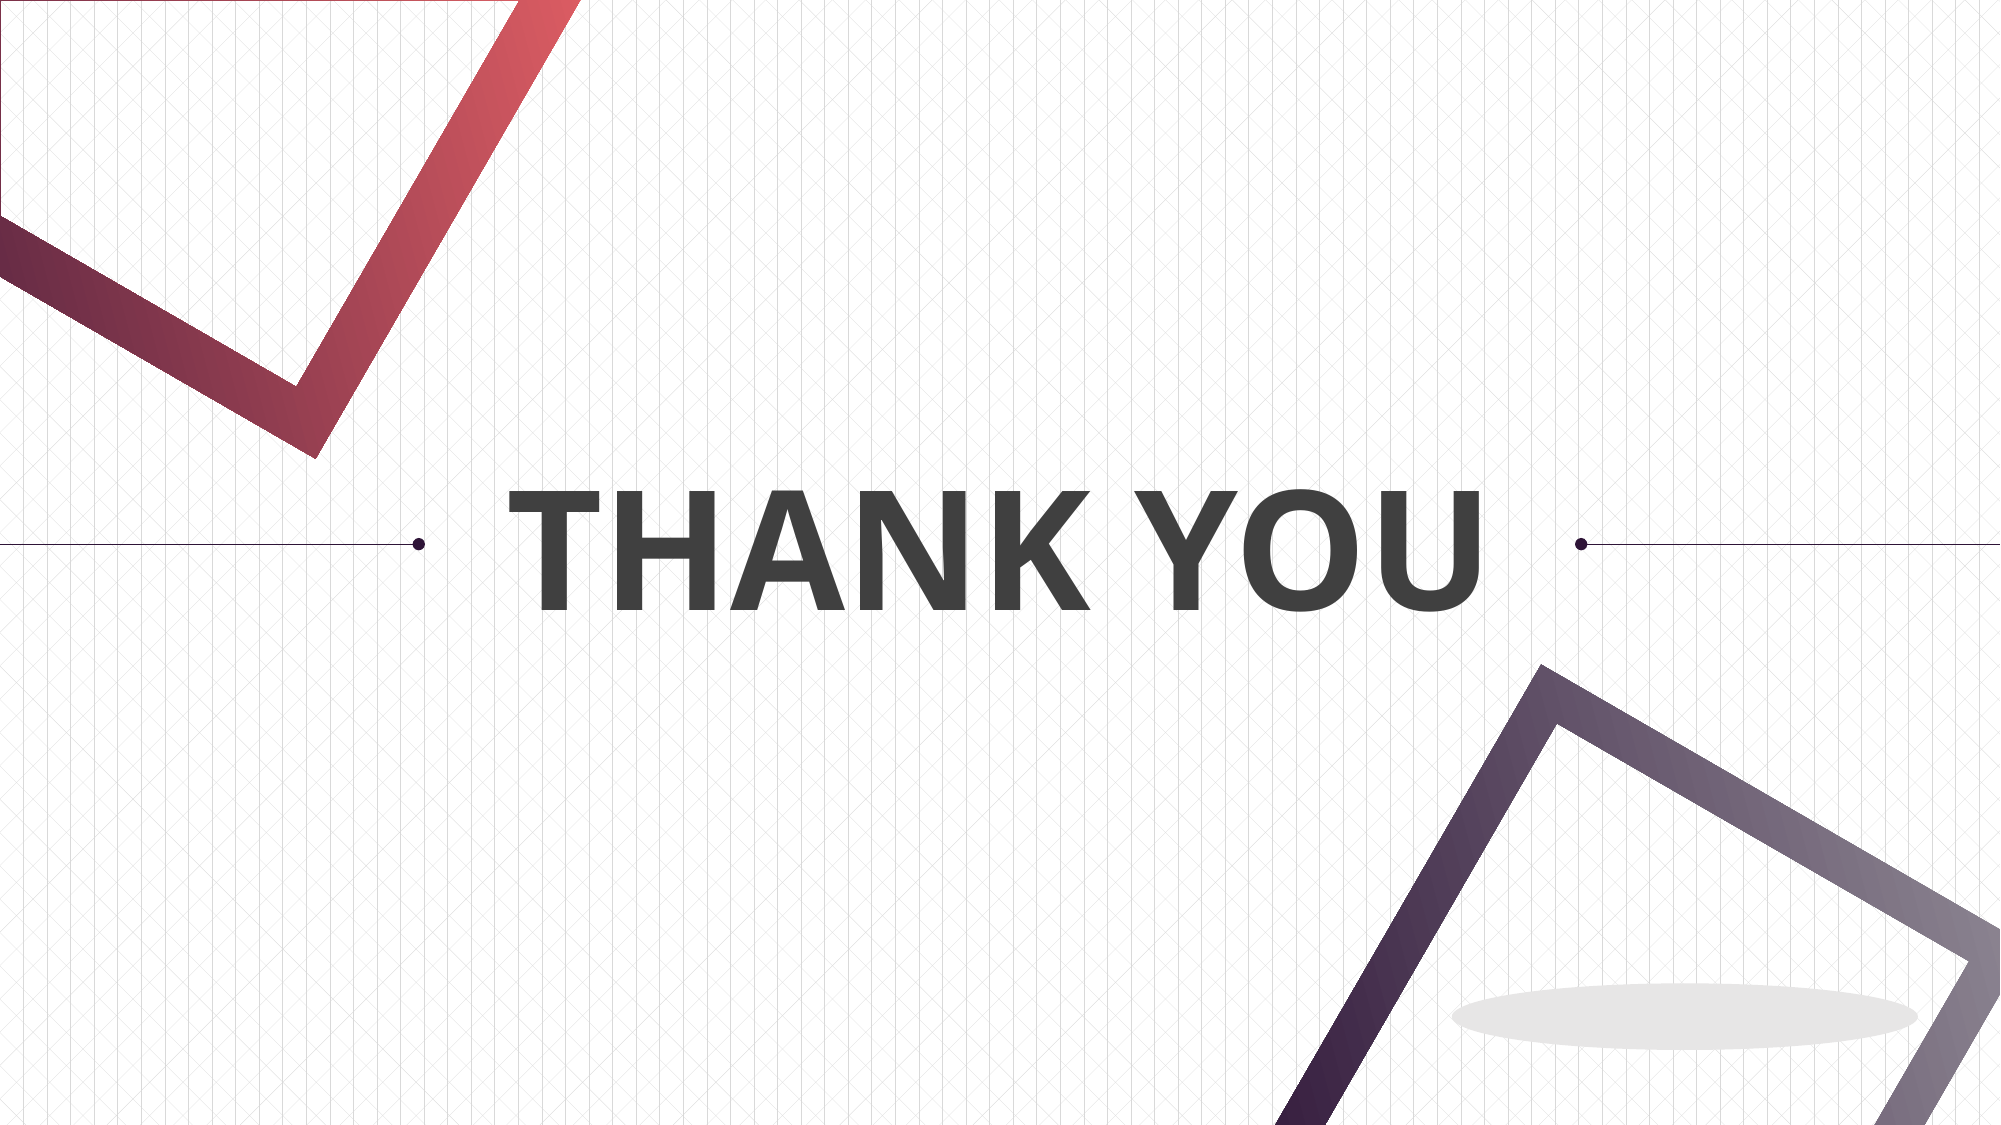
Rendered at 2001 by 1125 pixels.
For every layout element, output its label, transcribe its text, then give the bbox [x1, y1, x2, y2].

text_box THANK YOU [418, 444, 1582, 645]
text_box [1450, 982, 1919, 1052]
